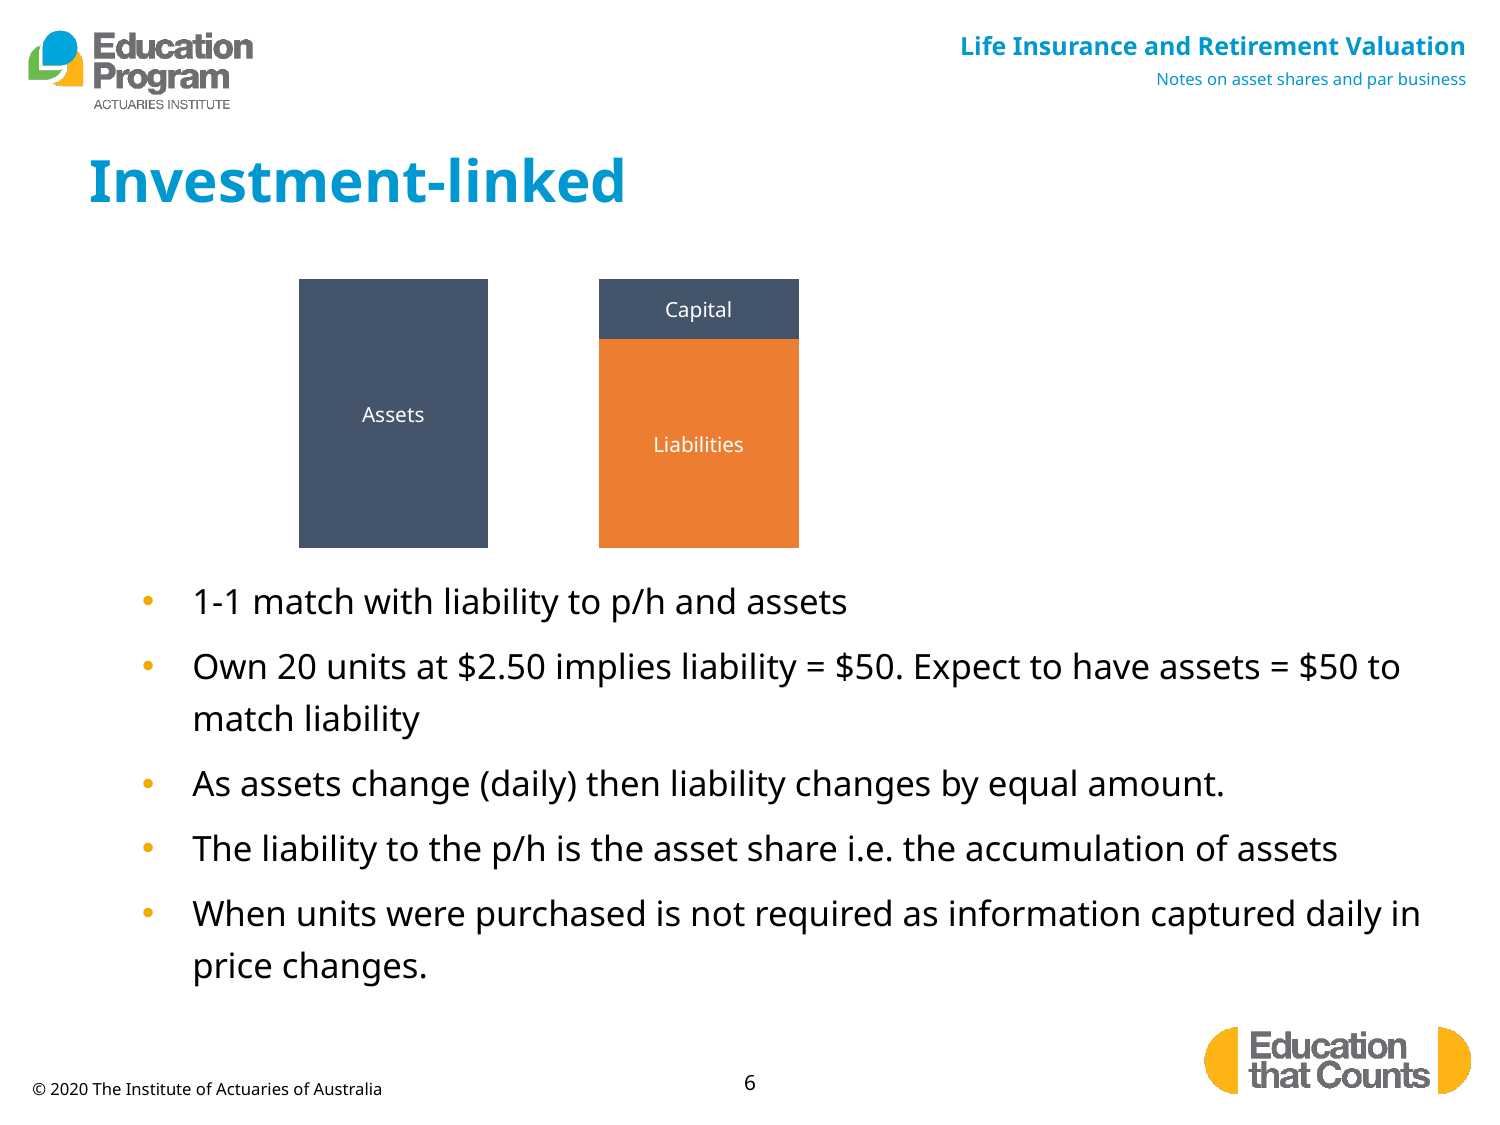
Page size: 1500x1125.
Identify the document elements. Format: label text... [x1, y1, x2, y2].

list 1-1 match with liability to p/h and assets Own 20 units at $2.50 implies liability = $50. Expect to have assets = $50 to match liability As assets change (daily) then liability changes by equal amount. The liability to the p/h is the asset share i.e. the accumulation of assets When units were purchased is not required as information captured daily in price changes. [127, 254, 1477, 998]
picture [2, 7, 278, 132]
picture [1198, 1021, 1477, 1100]
title Investment-linked [74, 125, 1425, 233]
